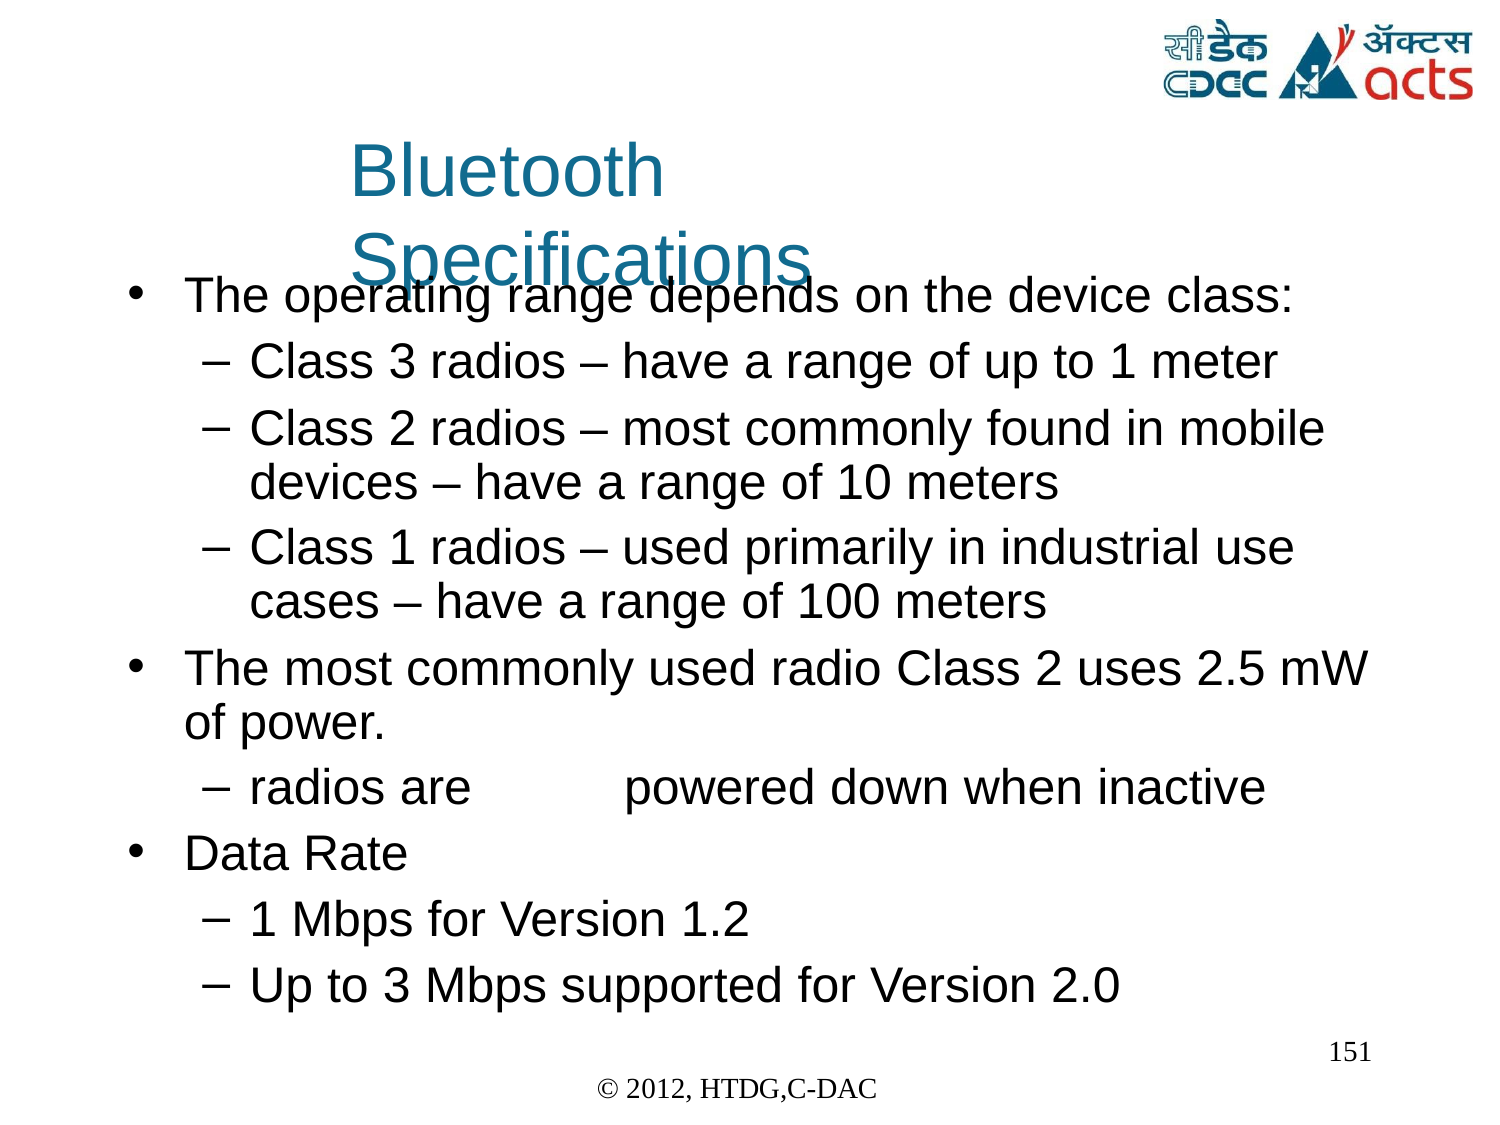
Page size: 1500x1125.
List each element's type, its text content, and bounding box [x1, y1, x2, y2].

slide_number 151 [1324, 1031, 1377, 1069]
picture [1163, 19, 1473, 100]
text_box Bluetooth Specifications [347, 121, 1152, 211]
footer © 2012, HTDG,C-DAC [594, 1069, 880, 1107]
text_box The operating range depends on the device class: Class 3 radios – have a range of up to 1 meter Class 2 radios – most commonly found in mobile devices – have a range of 10 meters Class 1 radios – used primarily in industrial use cases – have a range of 100 meters The most commonly used radio Class 2 uses 2.5 mW of power. radios are powered down when inactive Data Rate 1 Mbps for Version 1.2 Up to 3 Mbps supported for Version 2.0 [125, 262, 1372, 1013]
